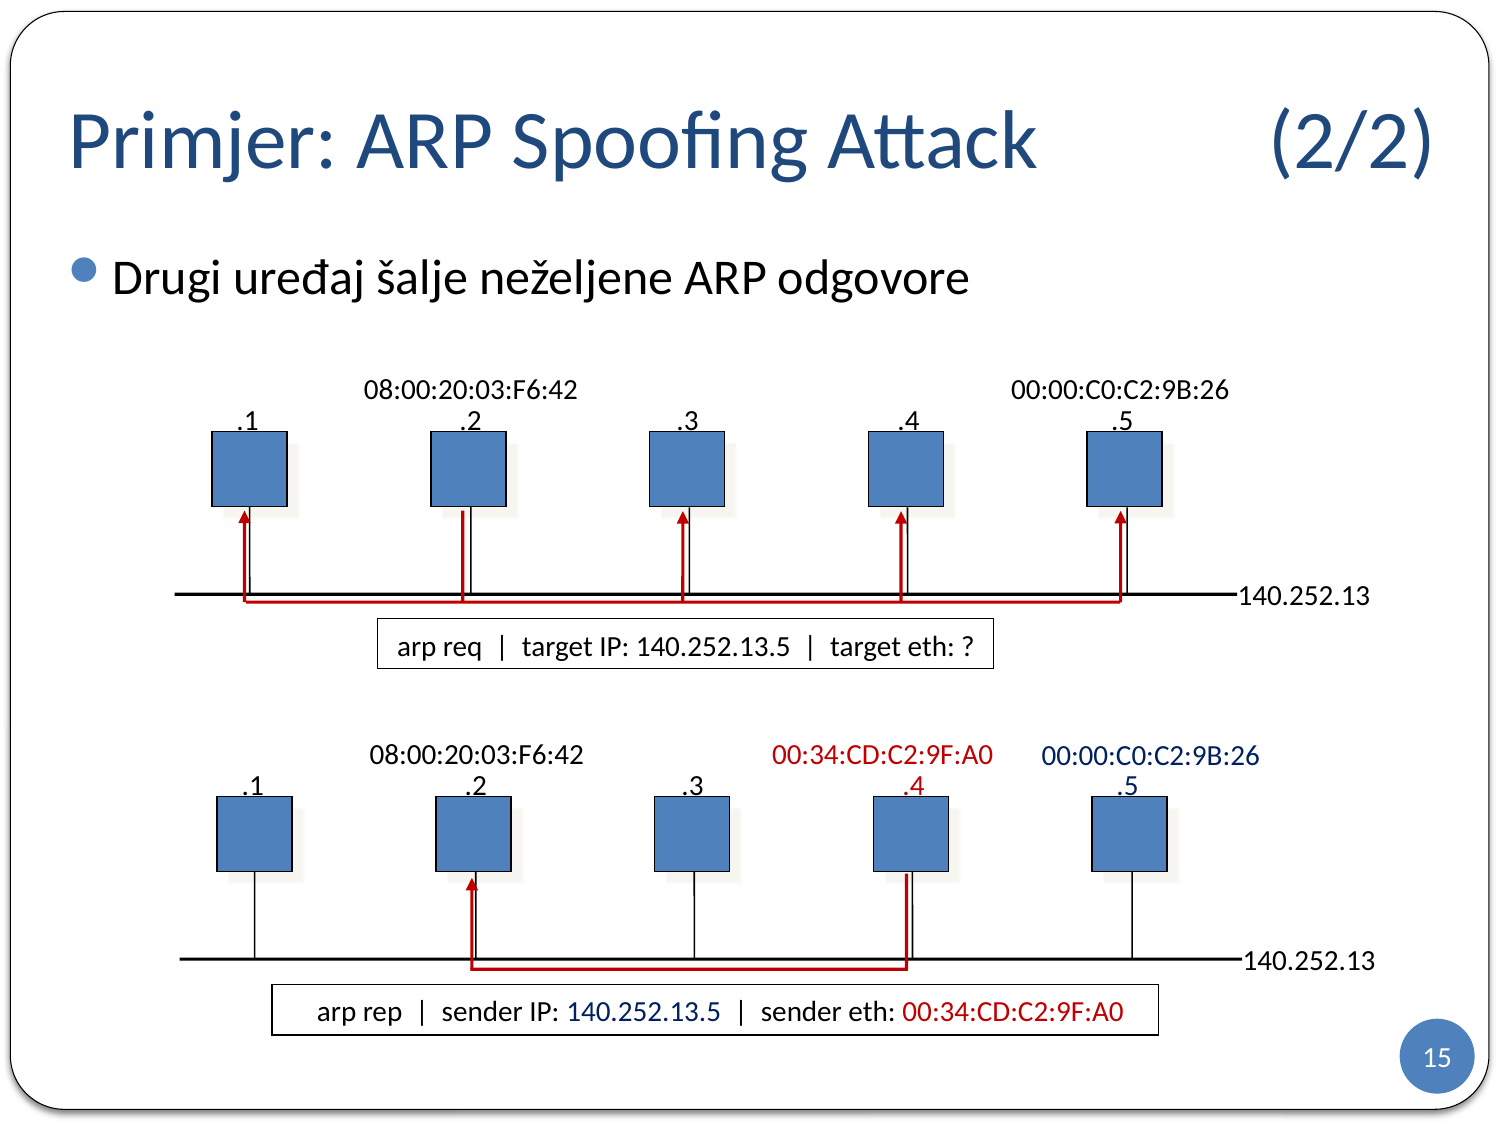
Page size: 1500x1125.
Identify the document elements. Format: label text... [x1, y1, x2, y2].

text_box .2 [449, 778, 502, 809]
text_box [435, 796, 511, 872]
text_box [469, 873, 908, 970]
text_box .4 [887, 778, 940, 809]
text_box 140.252.13 [1227, 934, 1391, 984]
text_box [873, 796, 949, 872]
title Primjer: ARP Spoofing Attack (2/2) [52, 44, 1460, 233]
text_box .3 [666, 758, 719, 809]
text_box .1 [226, 758, 279, 809]
text_box 08:00:20:03:F6:42 [354, 728, 599, 778]
text_box .5 [1101, 779, 1154, 809]
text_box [174, 362, 1387, 620]
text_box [265, 984, 1176, 1036]
list Drugi uređaj šalje neželjene ARP odgovore [52, 237, 1460, 1083]
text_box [244, 510, 1121, 603]
text_box 00:34:CD:C2:9F:A0 [757, 727, 1009, 778]
text_box [654, 796, 730, 871]
slide_number 15 [1399, 1018, 1475, 1094]
text_box [217, 796, 293, 872]
text_box 00:00:C0:C2:9B:26 [1026, 728, 1276, 779]
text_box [377, 618, 995, 671]
text_box [1092, 796, 1168, 872]
